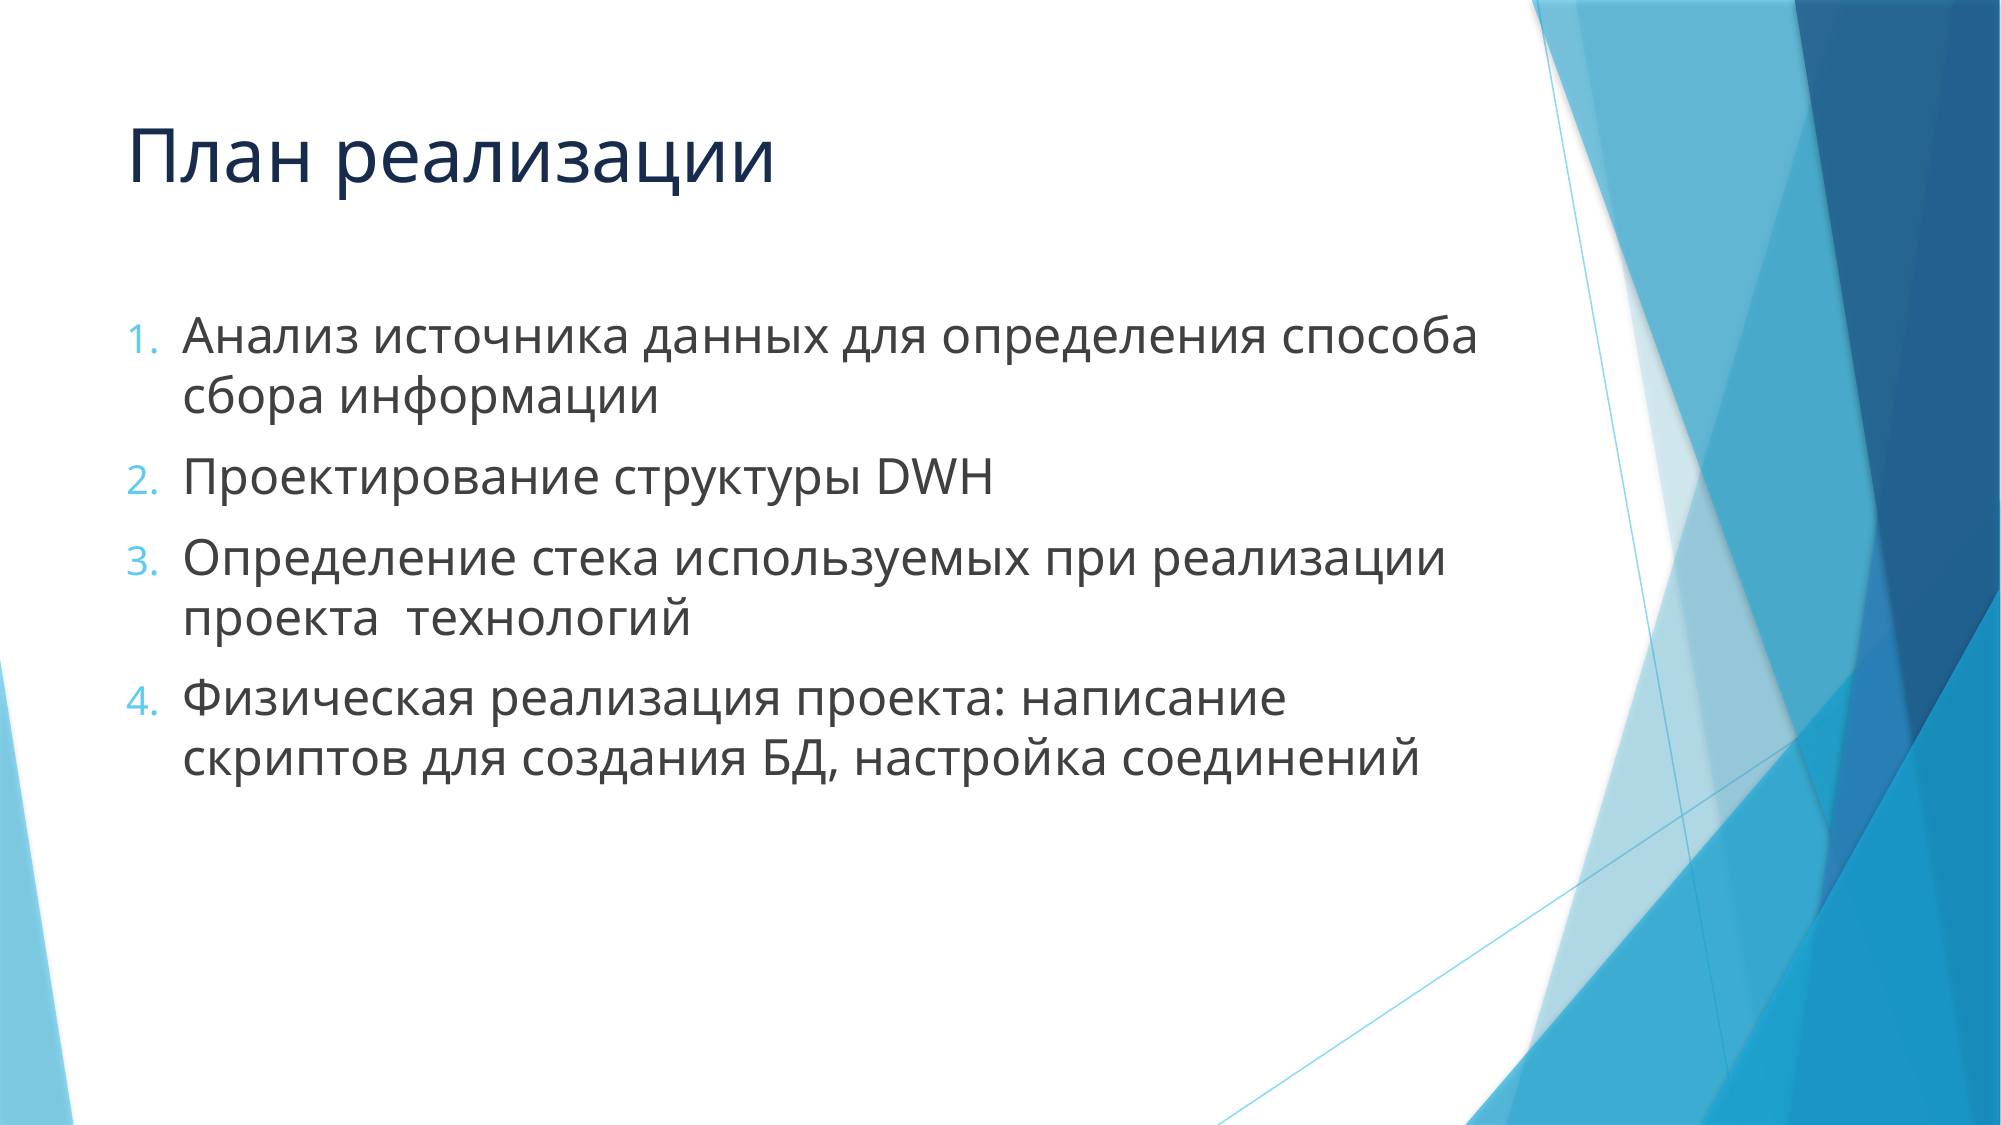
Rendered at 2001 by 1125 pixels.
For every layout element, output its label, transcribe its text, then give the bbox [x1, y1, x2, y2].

title План реализации [111, 99, 1522, 295]
list Анализ источника данных для определения способа сбора информации Проектирование структуры DWH Определение стека используемых при реализации проекта технологий Физическая реализация проекта: написание скриптов для создания БД, настройка соединений [111, 295, 1522, 991]
